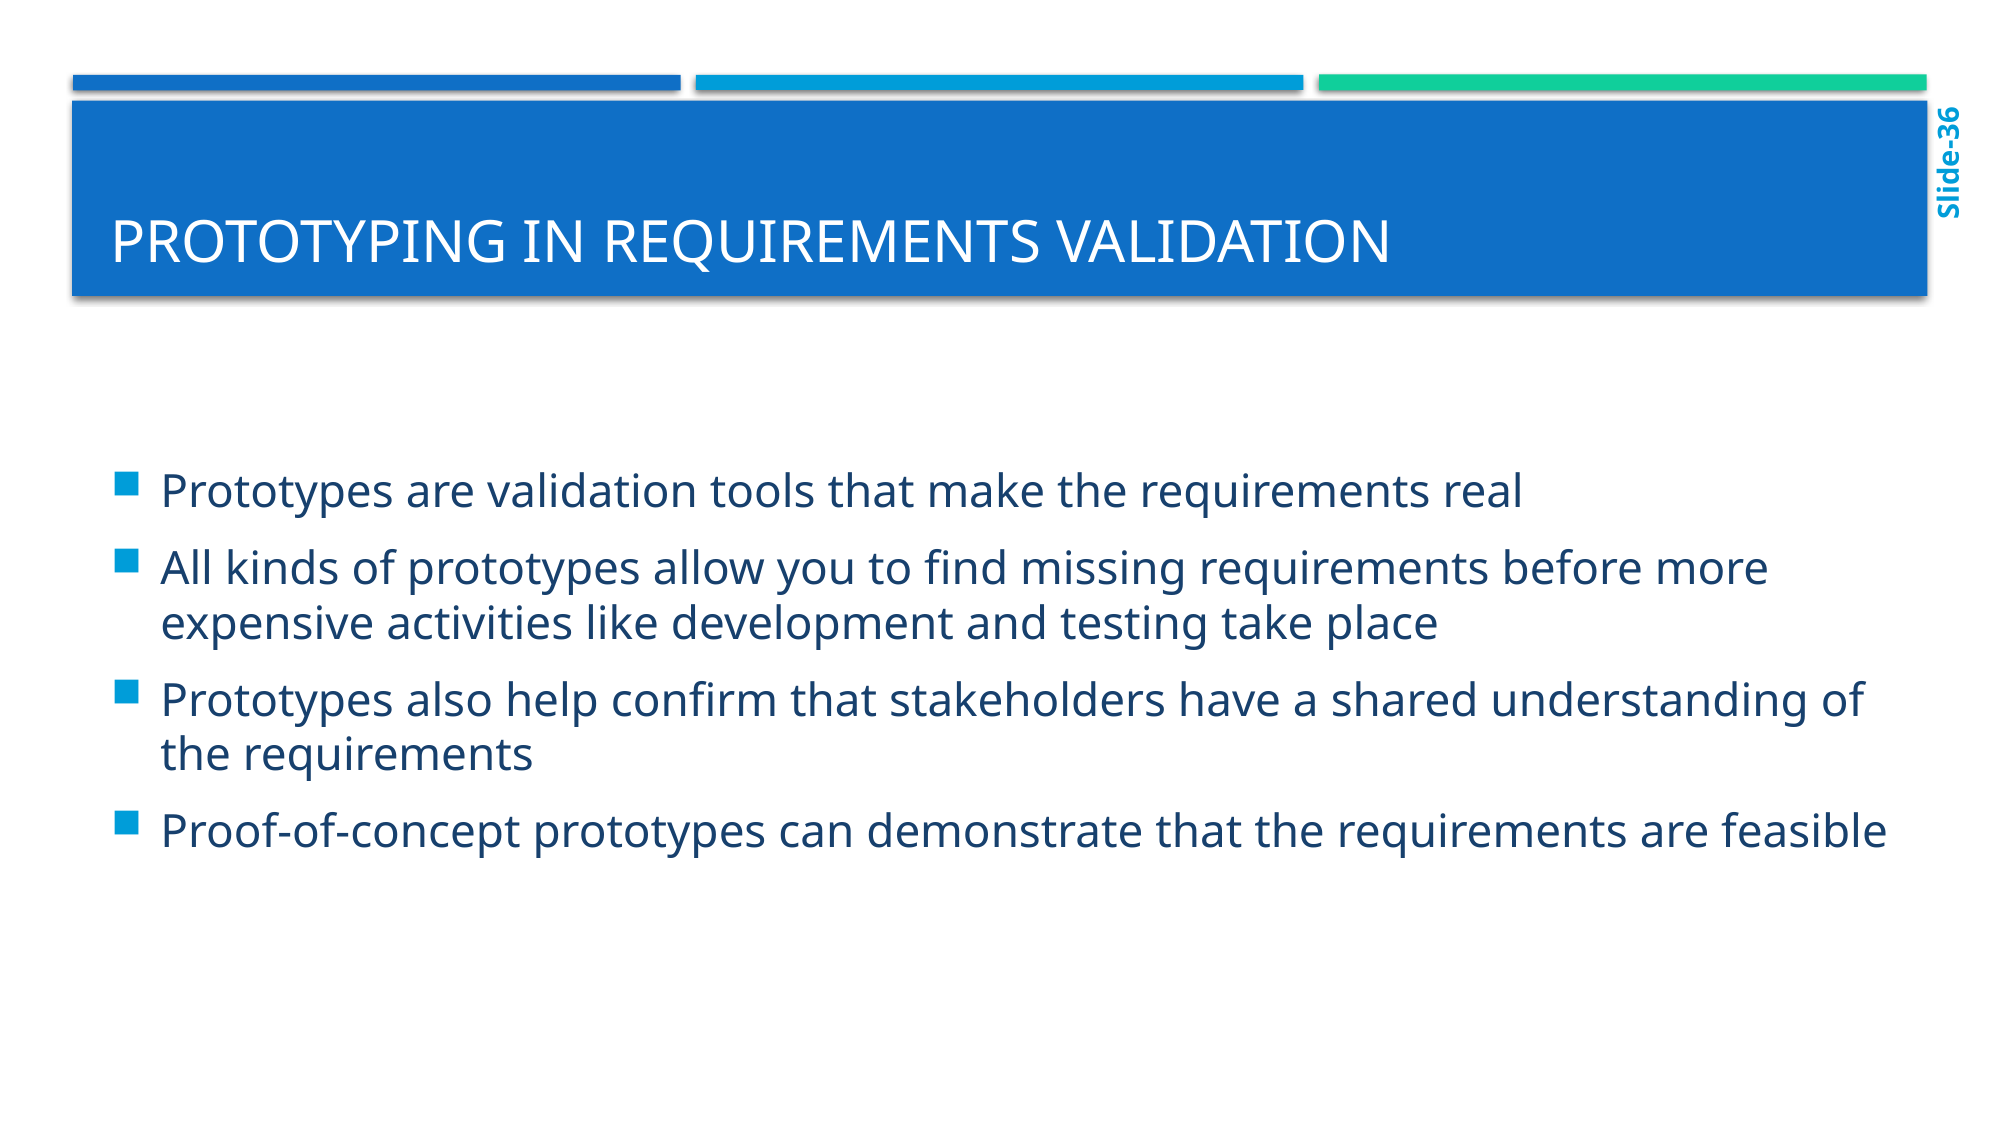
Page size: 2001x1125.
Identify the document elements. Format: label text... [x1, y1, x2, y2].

text_box Slide-36 [1930, 99, 1970, 266]
title Prototyping in requirements validation [95, 115, 1905, 282]
list Prototypes are validation tools that make the requirements real All kinds of prototypes allow you to find missing requirements before more expensive activities like development and testing take place Prototypes also help confirm that stakeholders have a shared understanding of the requirements Proof-of-concept prototypes can demonstrate that the requirements are feasible [95, 357, 1905, 962]
